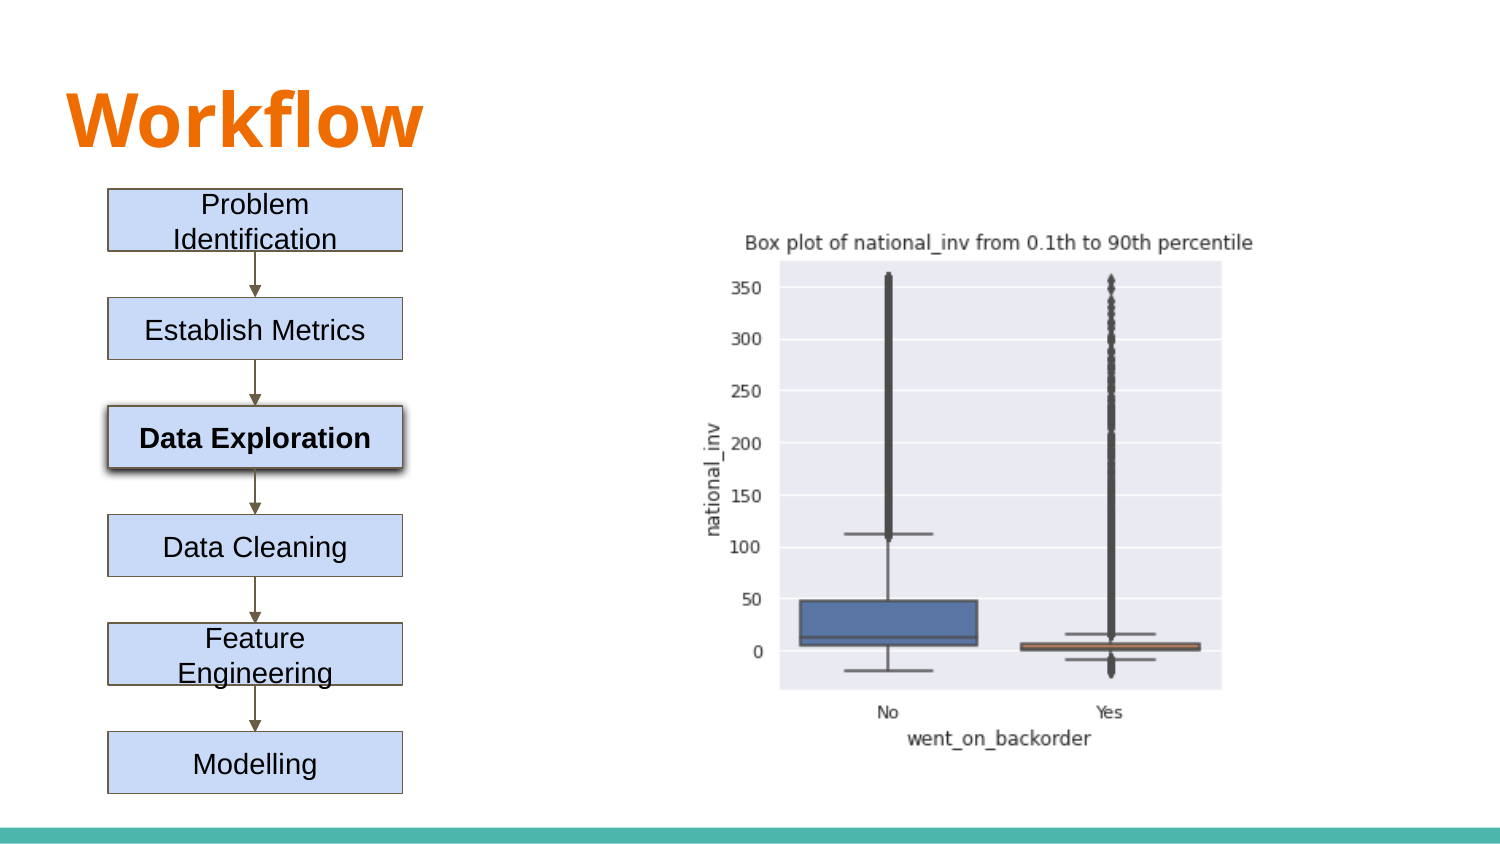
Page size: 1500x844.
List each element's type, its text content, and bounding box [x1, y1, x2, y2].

text_box Establish Metrics [108, 297, 403, 360]
text_box Data Exploration [108, 405, 403, 469]
text_box Data Cleaning [108, 514, 403, 577]
picture [691, 222, 1265, 760]
text_box Feature Engineering [108, 622, 403, 686]
text_box Modelling [108, 731, 403, 794]
text_box Problem Identification [108, 189, 403, 252]
title Workflow [51, 57, 1449, 174]
